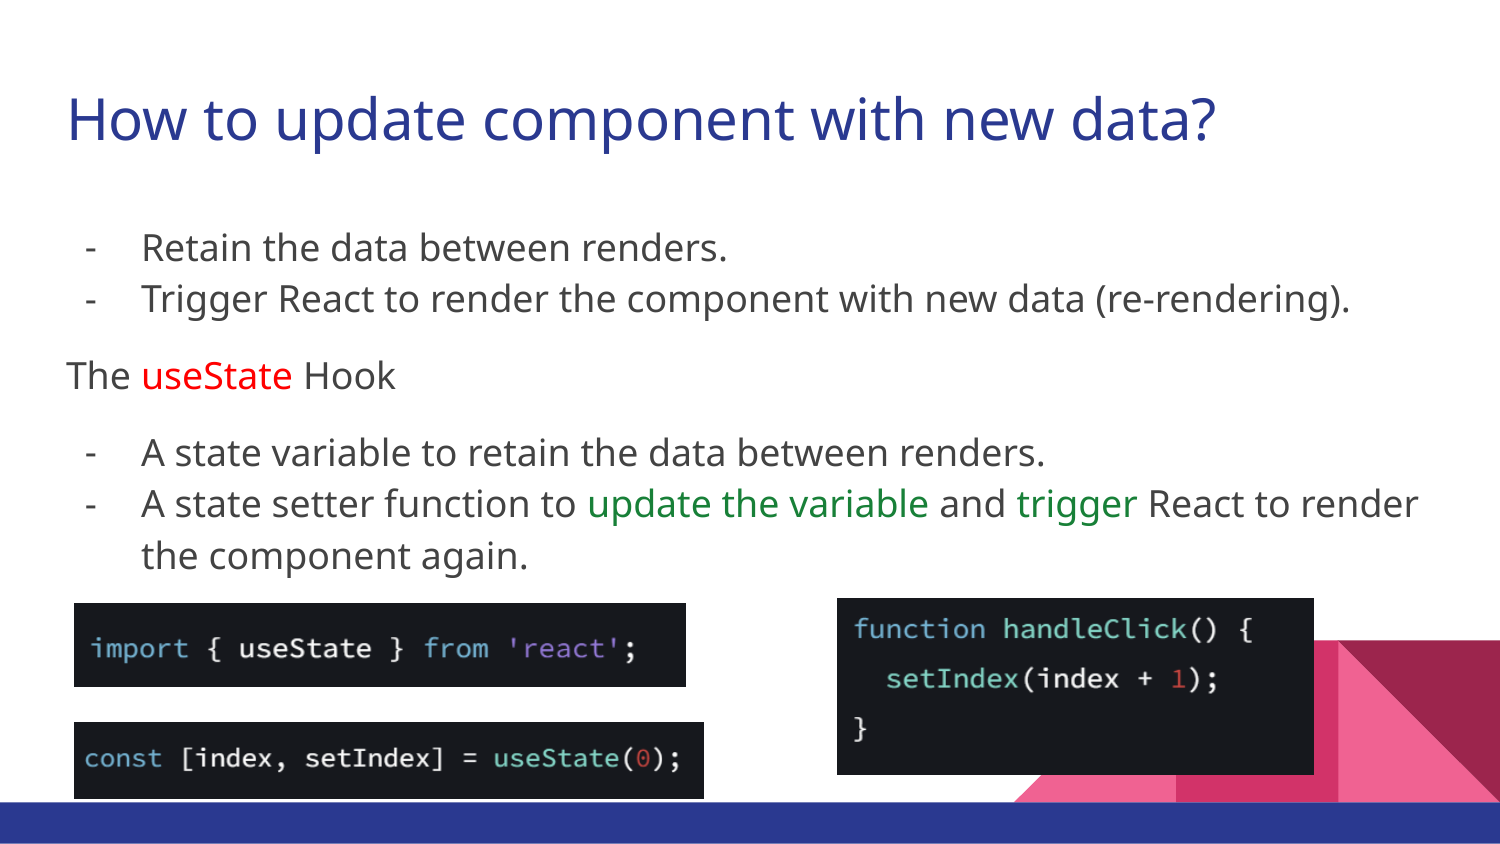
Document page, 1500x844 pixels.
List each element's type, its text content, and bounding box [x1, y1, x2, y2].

picture [74, 722, 704, 799]
picture [836, 598, 1314, 775]
list Retain the data between renders. Trigger React to render the component with new data (re-rendering). The useState Hook A state variable to retain the data between renders. A state setter function to update the variable and trigger React to render the component again. [51, 201, 1449, 750]
title How to update component with new data? [51, 67, 1449, 167]
picture [74, 603, 687, 687]
